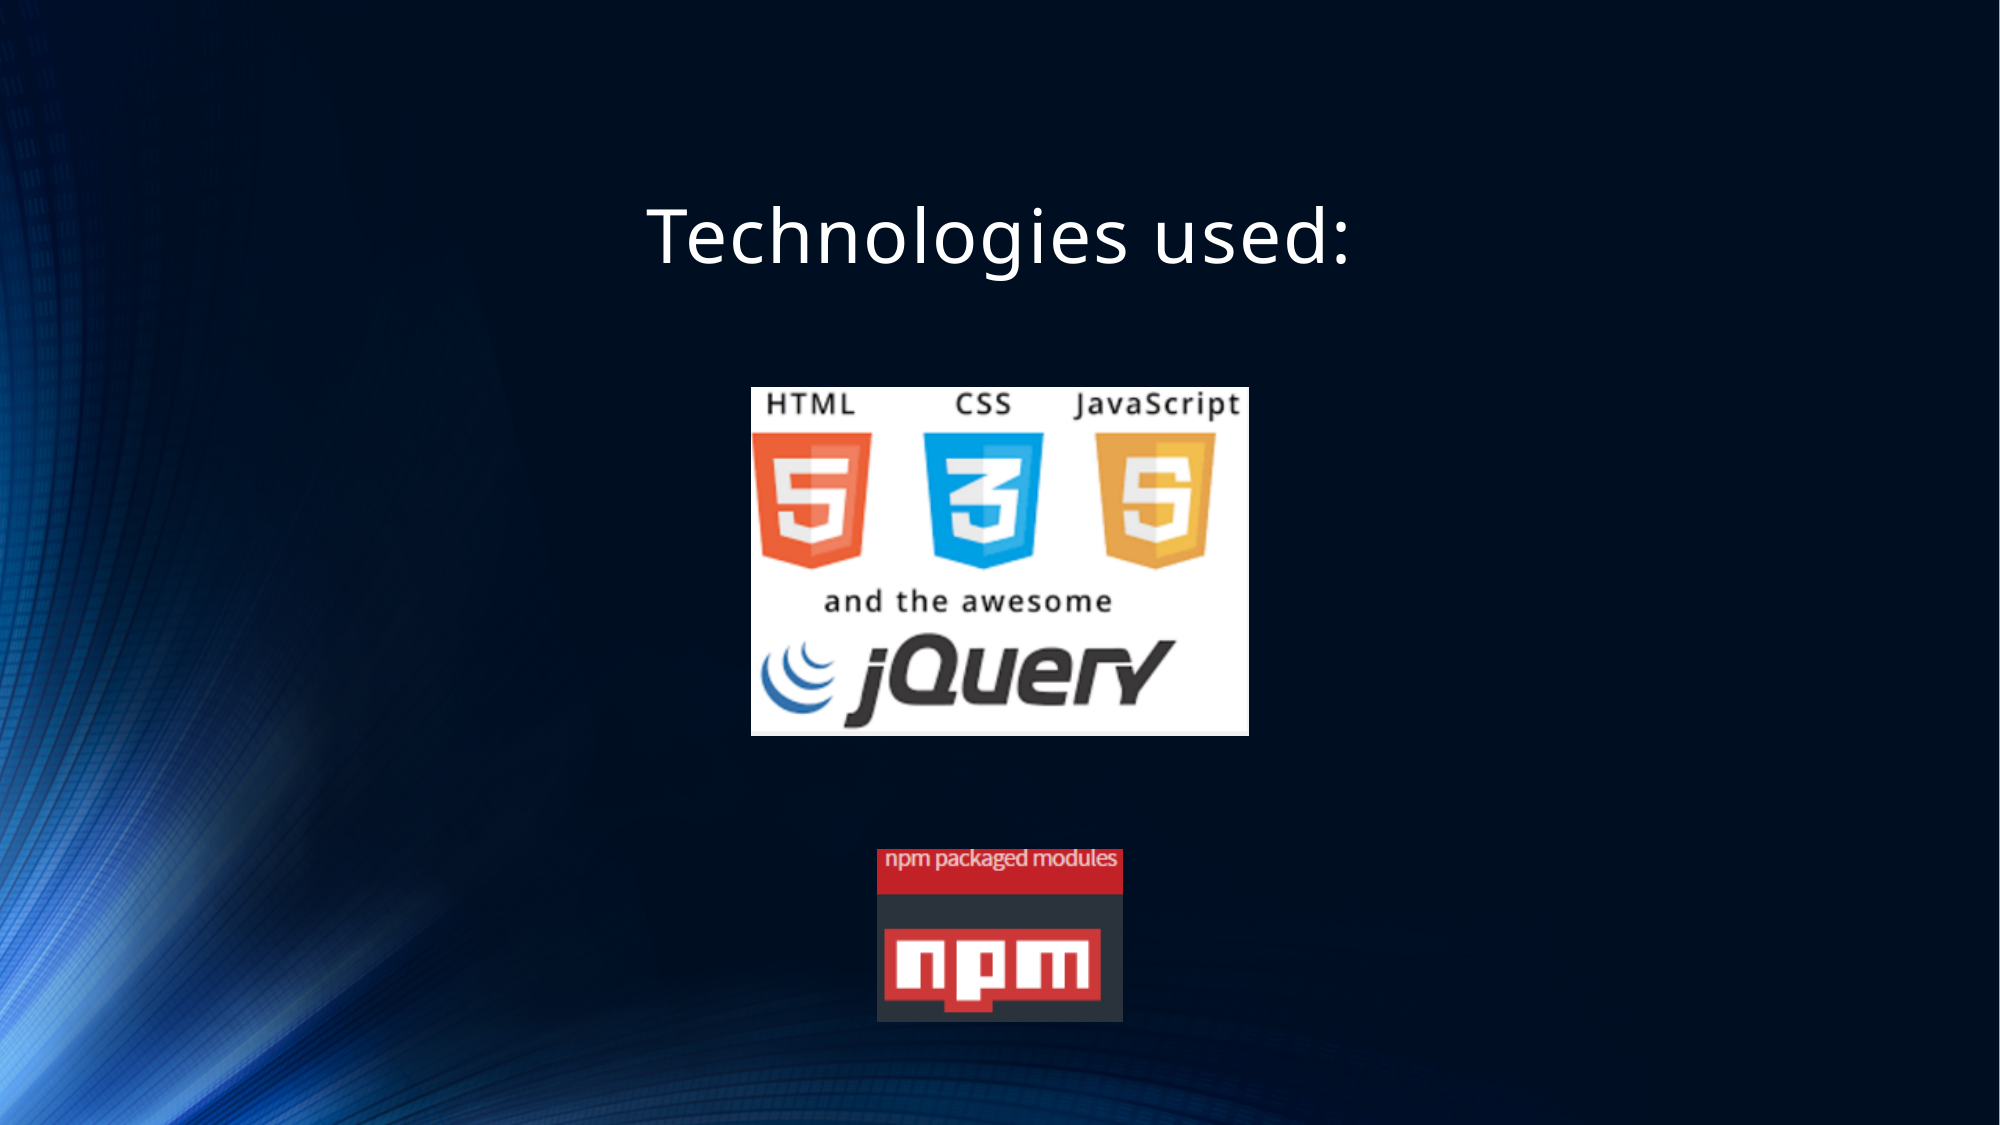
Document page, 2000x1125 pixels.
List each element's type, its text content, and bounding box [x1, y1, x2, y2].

picture [0, 0, 2000, 1125]
title Technologies used: [249, 62, 1750, 288]
